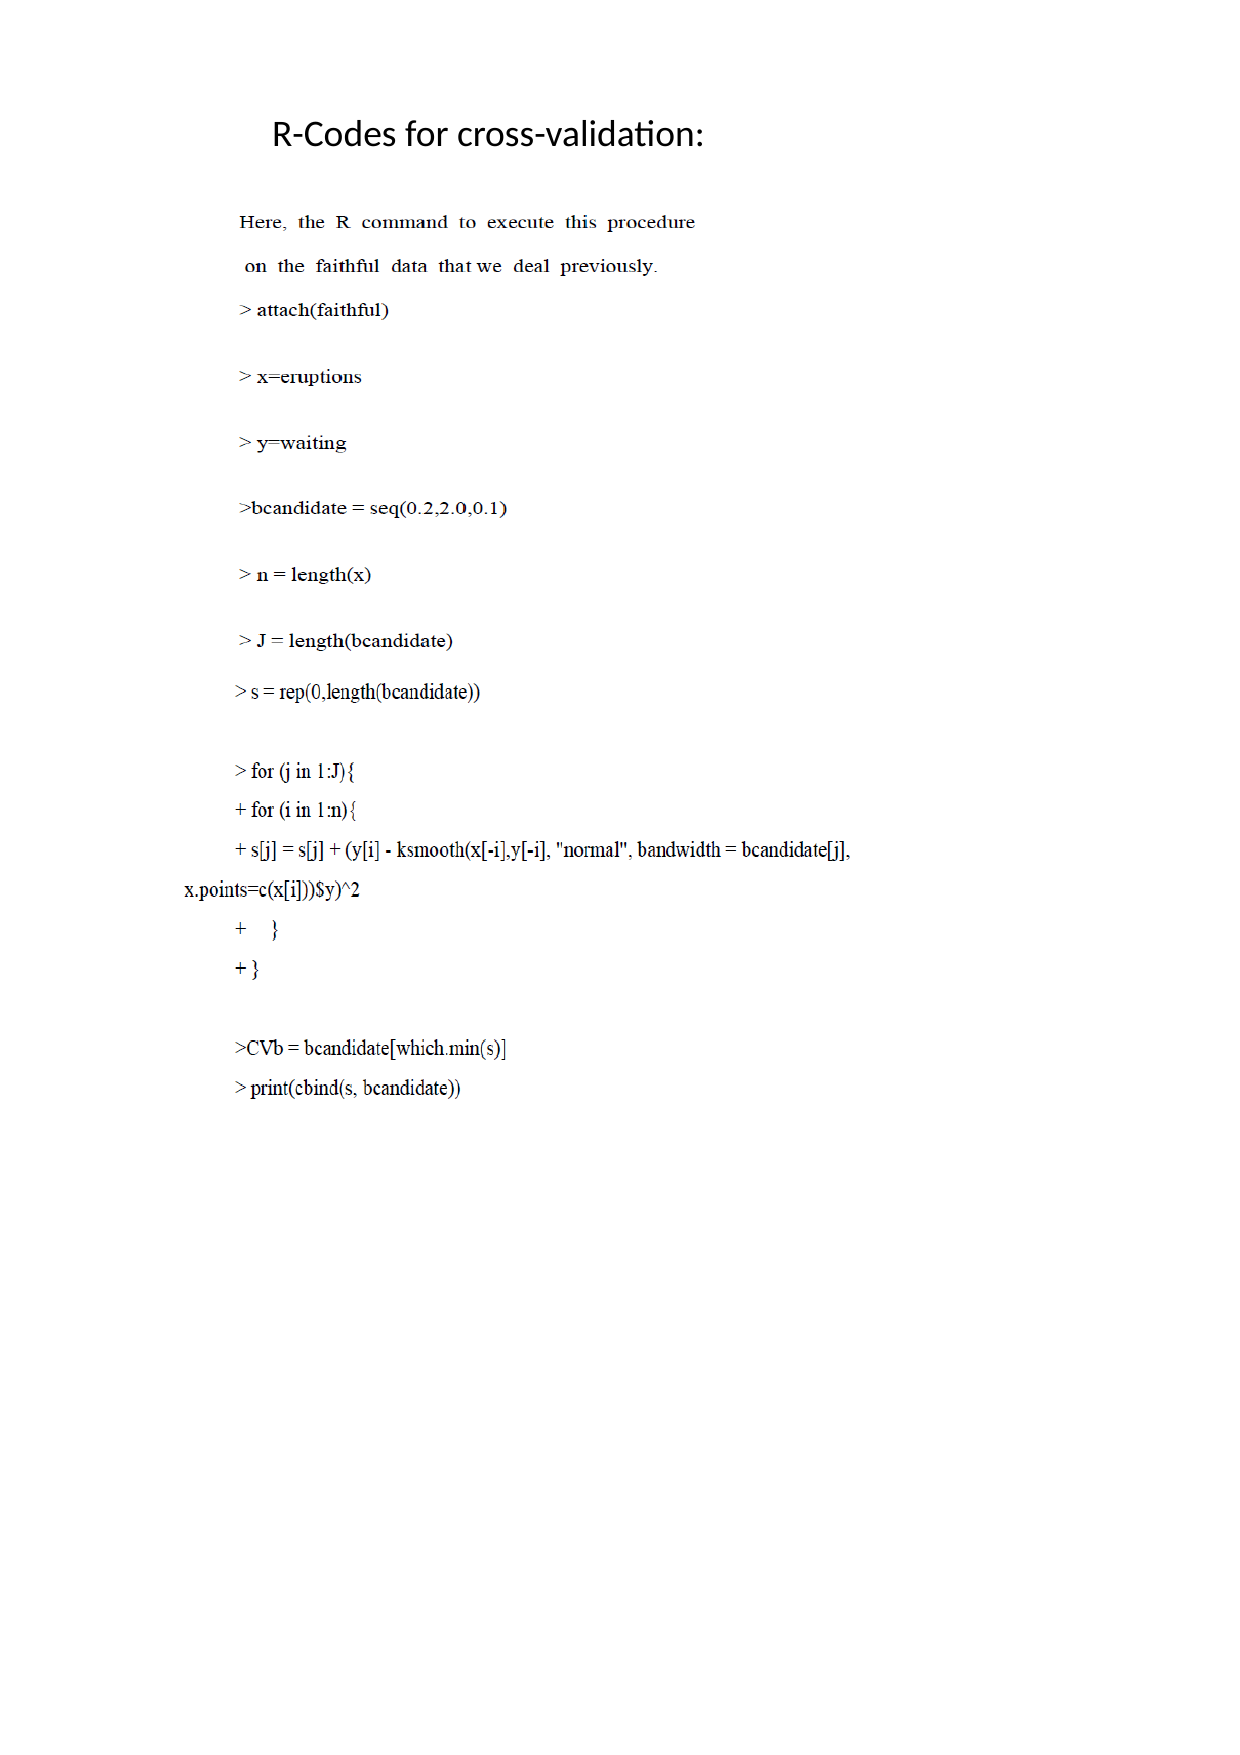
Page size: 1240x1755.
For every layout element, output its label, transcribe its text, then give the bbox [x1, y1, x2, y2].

text_box R-Codes for cross-validation: [257, 102, 745, 162]
picture [169, 201, 874, 1115]
